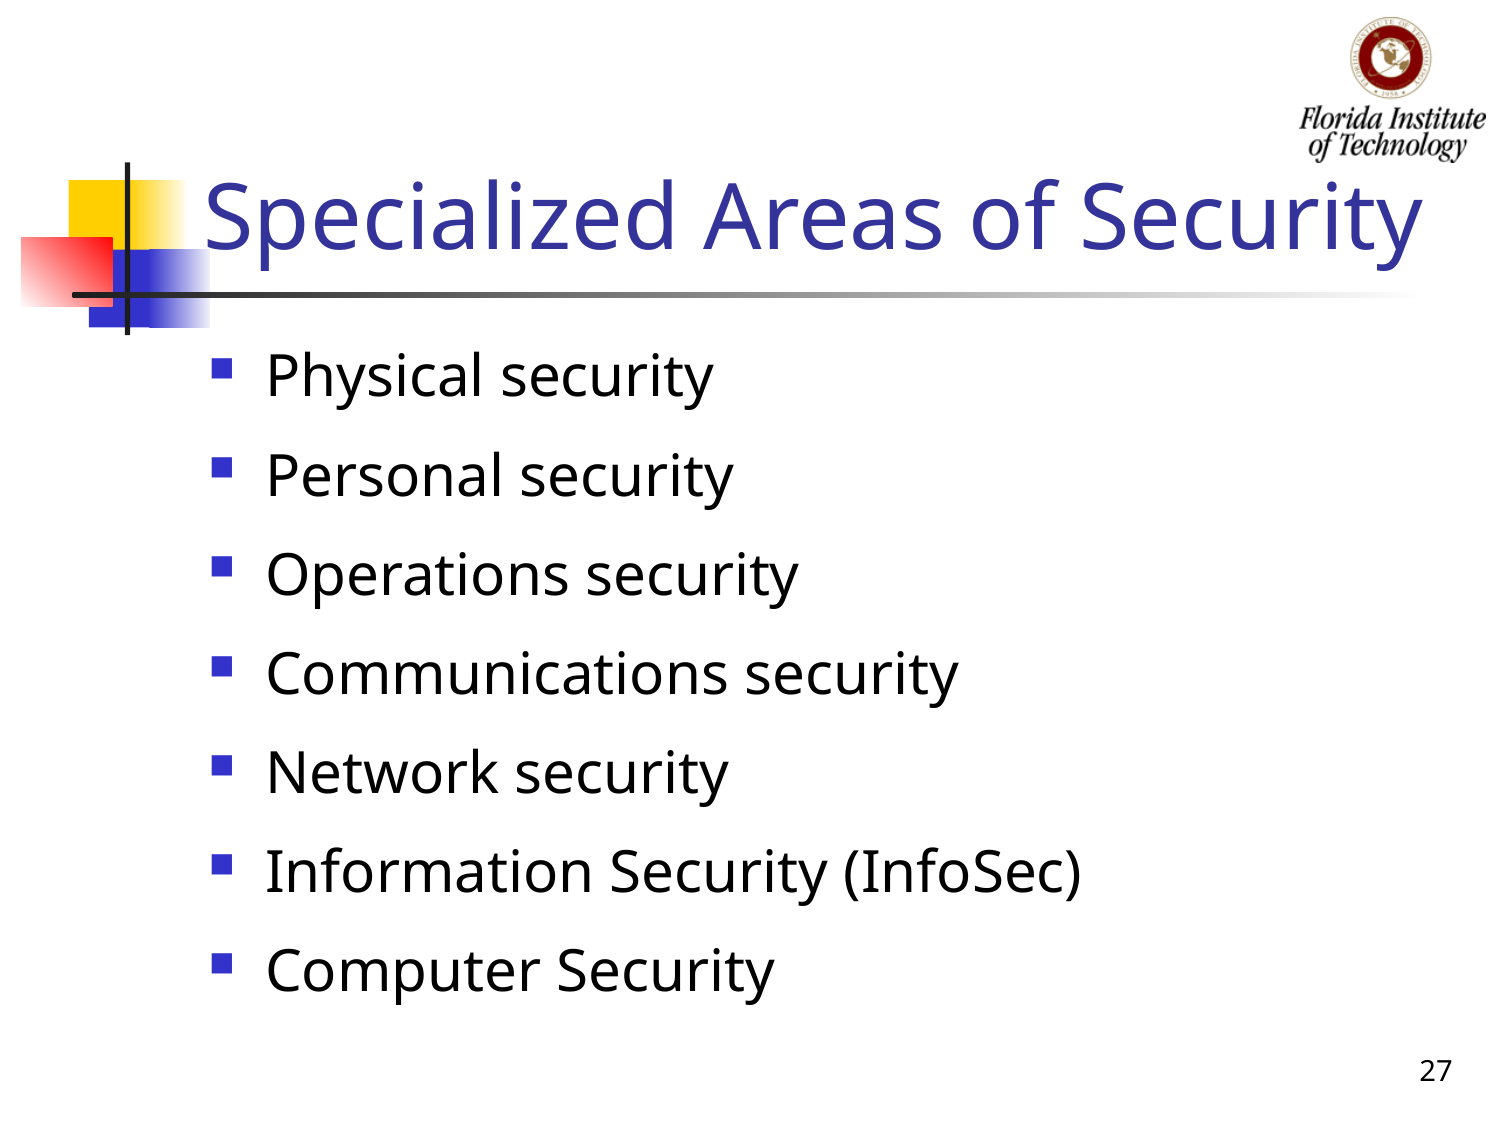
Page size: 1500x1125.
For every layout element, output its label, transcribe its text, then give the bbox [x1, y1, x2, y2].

picture [1299, 17, 1486, 163]
slide_number 27 [1155, 1024, 1468, 1100]
title Specialized Areas of Security [188, 34, 1468, 276]
list Physical security Personal security Operations security Communications security Network security Information Security (InfoSec) Computer Security [193, 330, 1470, 1007]
